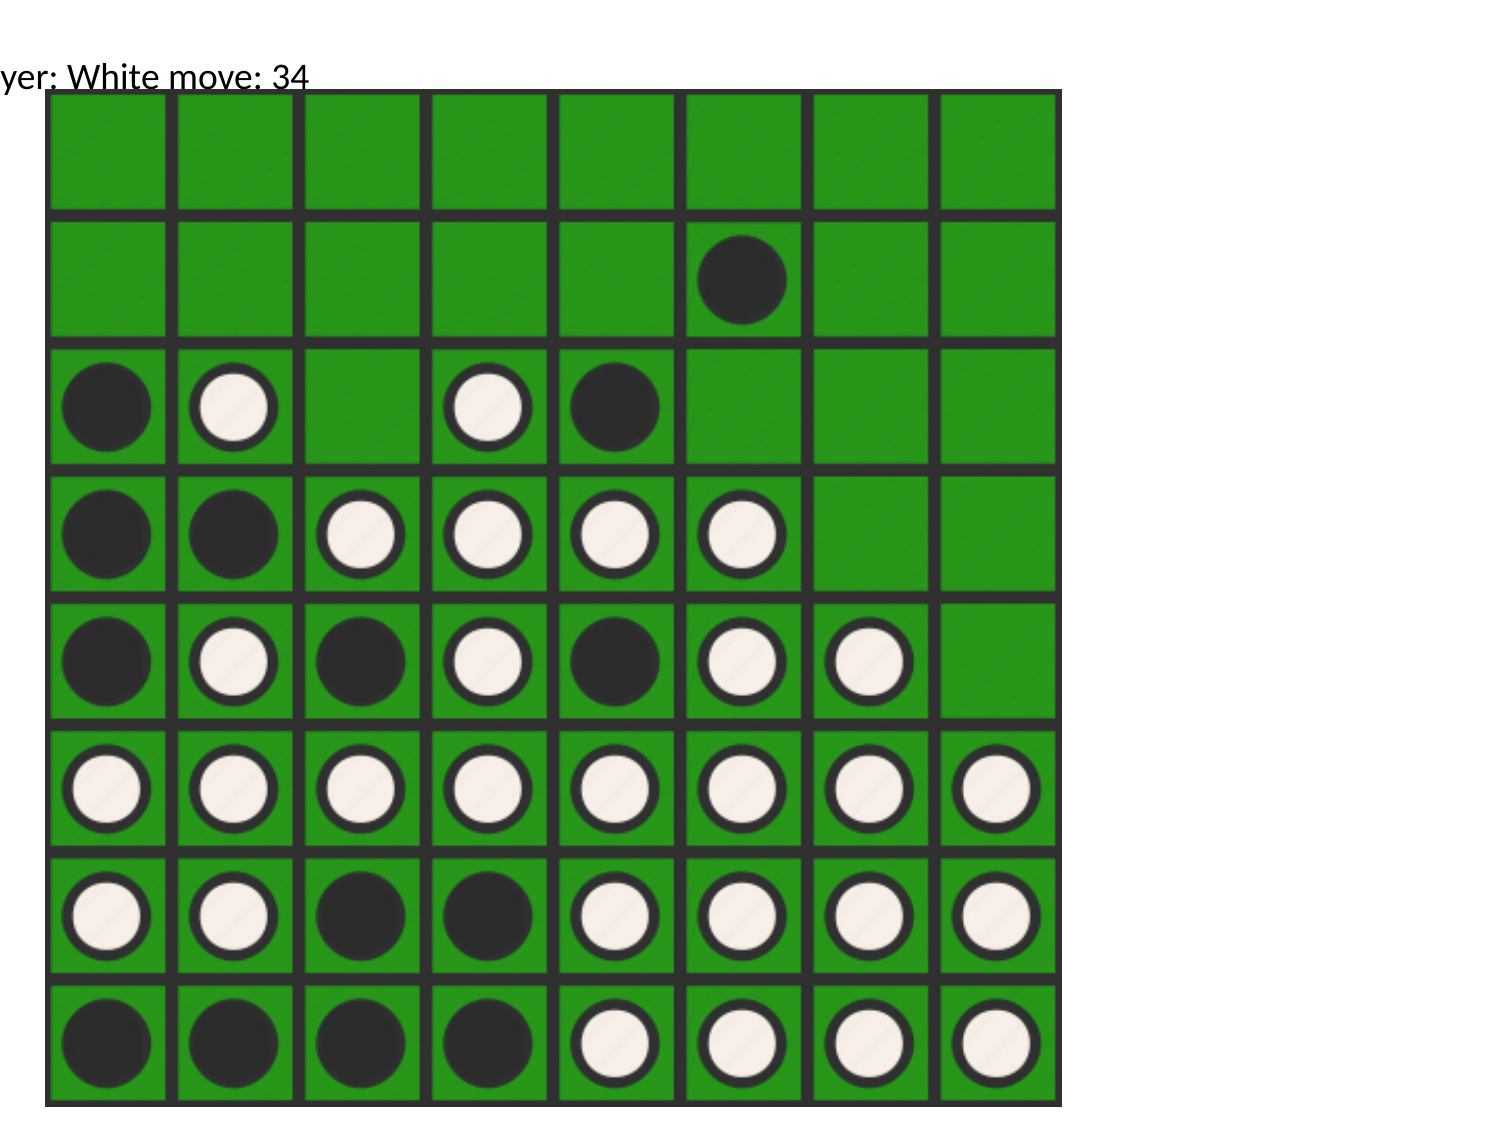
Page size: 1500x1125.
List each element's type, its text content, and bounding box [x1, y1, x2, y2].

text_box turn: 38 player: White move: 34 [0, 44, 325, 105]
picture [44, 89, 1062, 1107]
